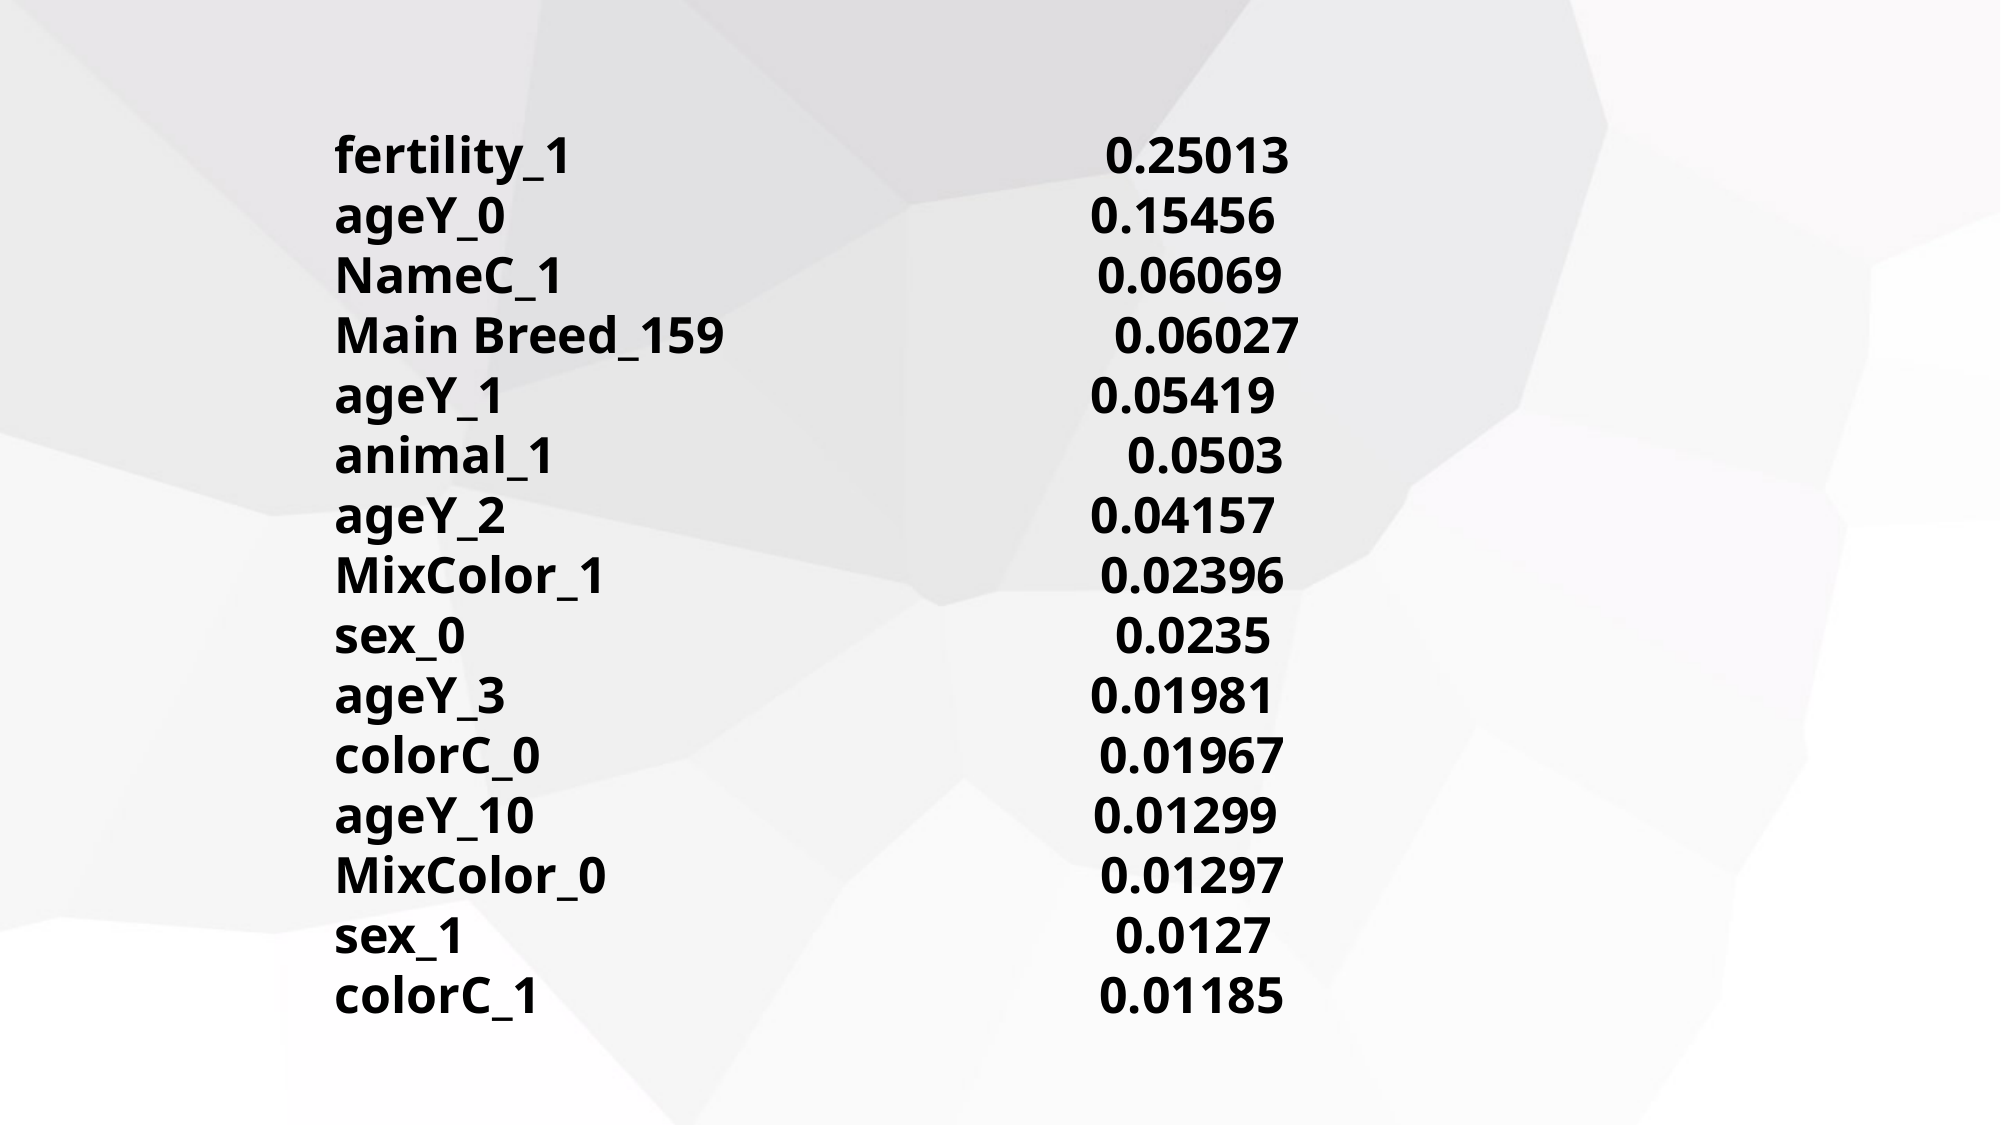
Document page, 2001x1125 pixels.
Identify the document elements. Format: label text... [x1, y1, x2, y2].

text_box fertility_1 0.25013 ageY_0 0.15456 NameC_1 0.06069 Main Breed_159 0.06027 ageY_1 0.05419 animal_1 0.0503 ageY_2 0.04157 MixColor_1 0.02396 sex_0 0.0235 ageY_3 0.01981 colorC_0 0.01967 ageY_10 0.01299 MixColor_0 0.01297 sex_1 0.0127 colorC_1 0.01185 [319, 116, 1320, 1032]
picture [0, 0, 2001, 1125]
